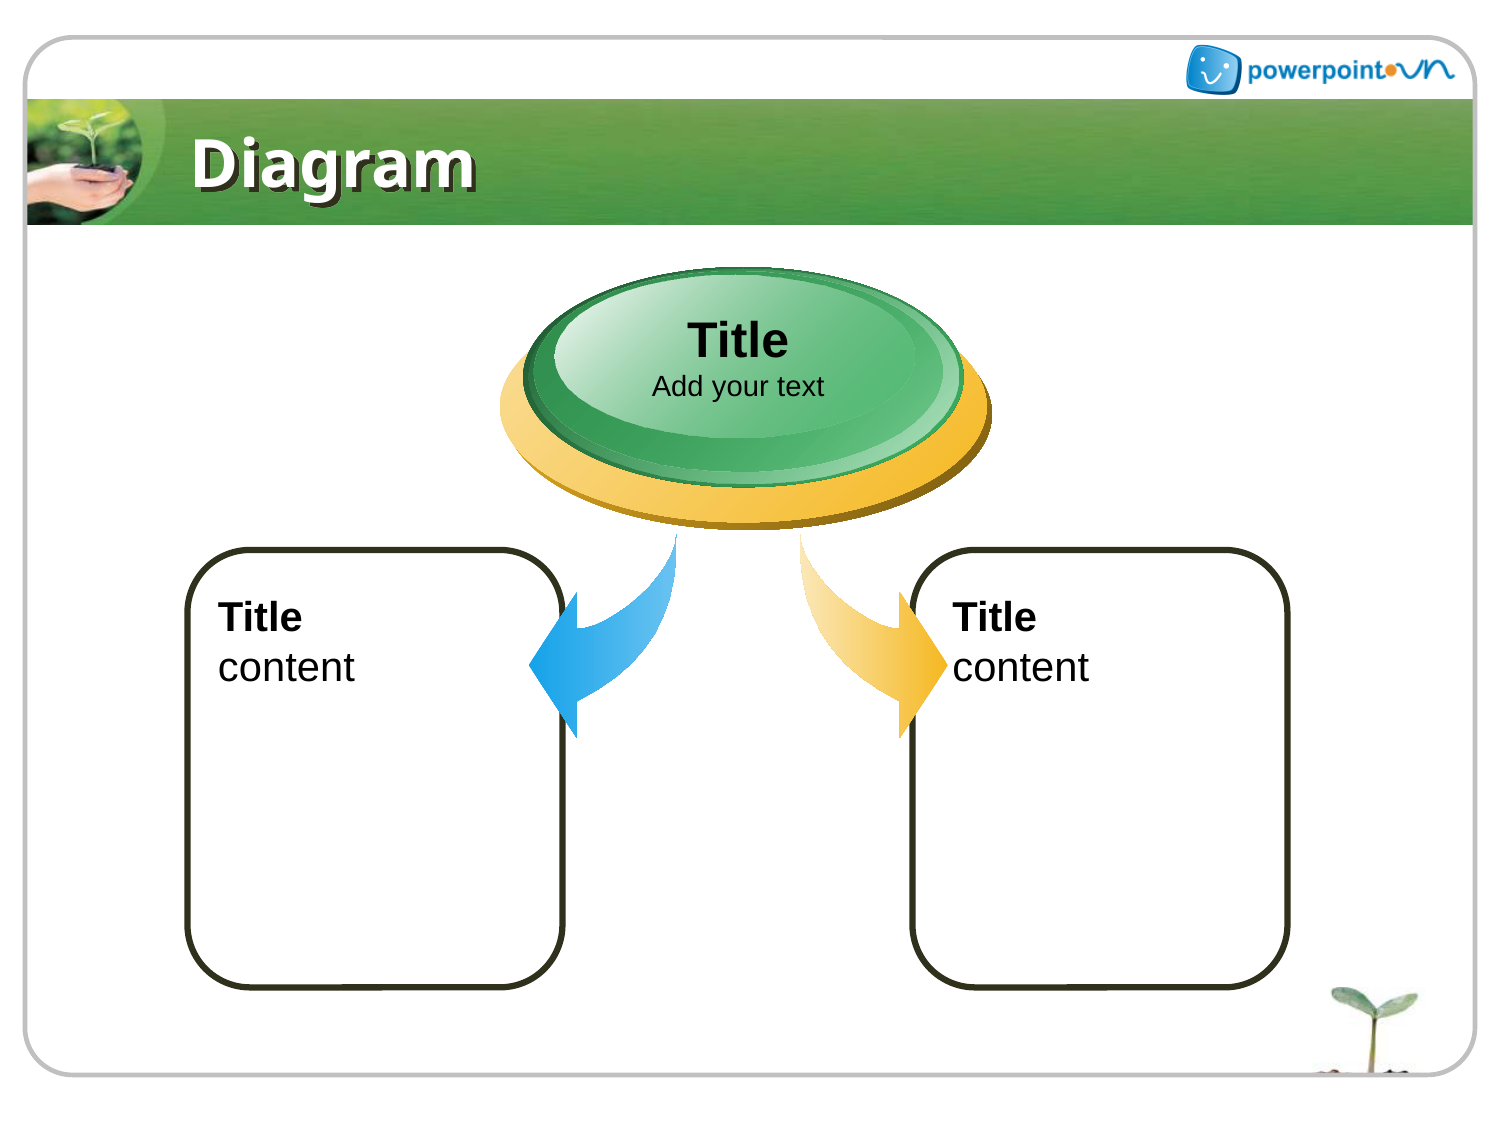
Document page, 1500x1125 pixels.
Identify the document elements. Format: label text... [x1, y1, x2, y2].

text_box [912, 549, 1288, 988]
text_box [798, 533, 948, 738]
text_box [799, 534, 912, 738]
picture [28, 99, 1472, 225]
picture [1183, 43, 1466, 96]
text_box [187, 549, 563, 988]
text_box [499, 267, 992, 530]
picture [1312, 987, 1425, 1072]
text_box [563, 534, 677, 738]
title Diagram [174, 117, 1429, 205]
